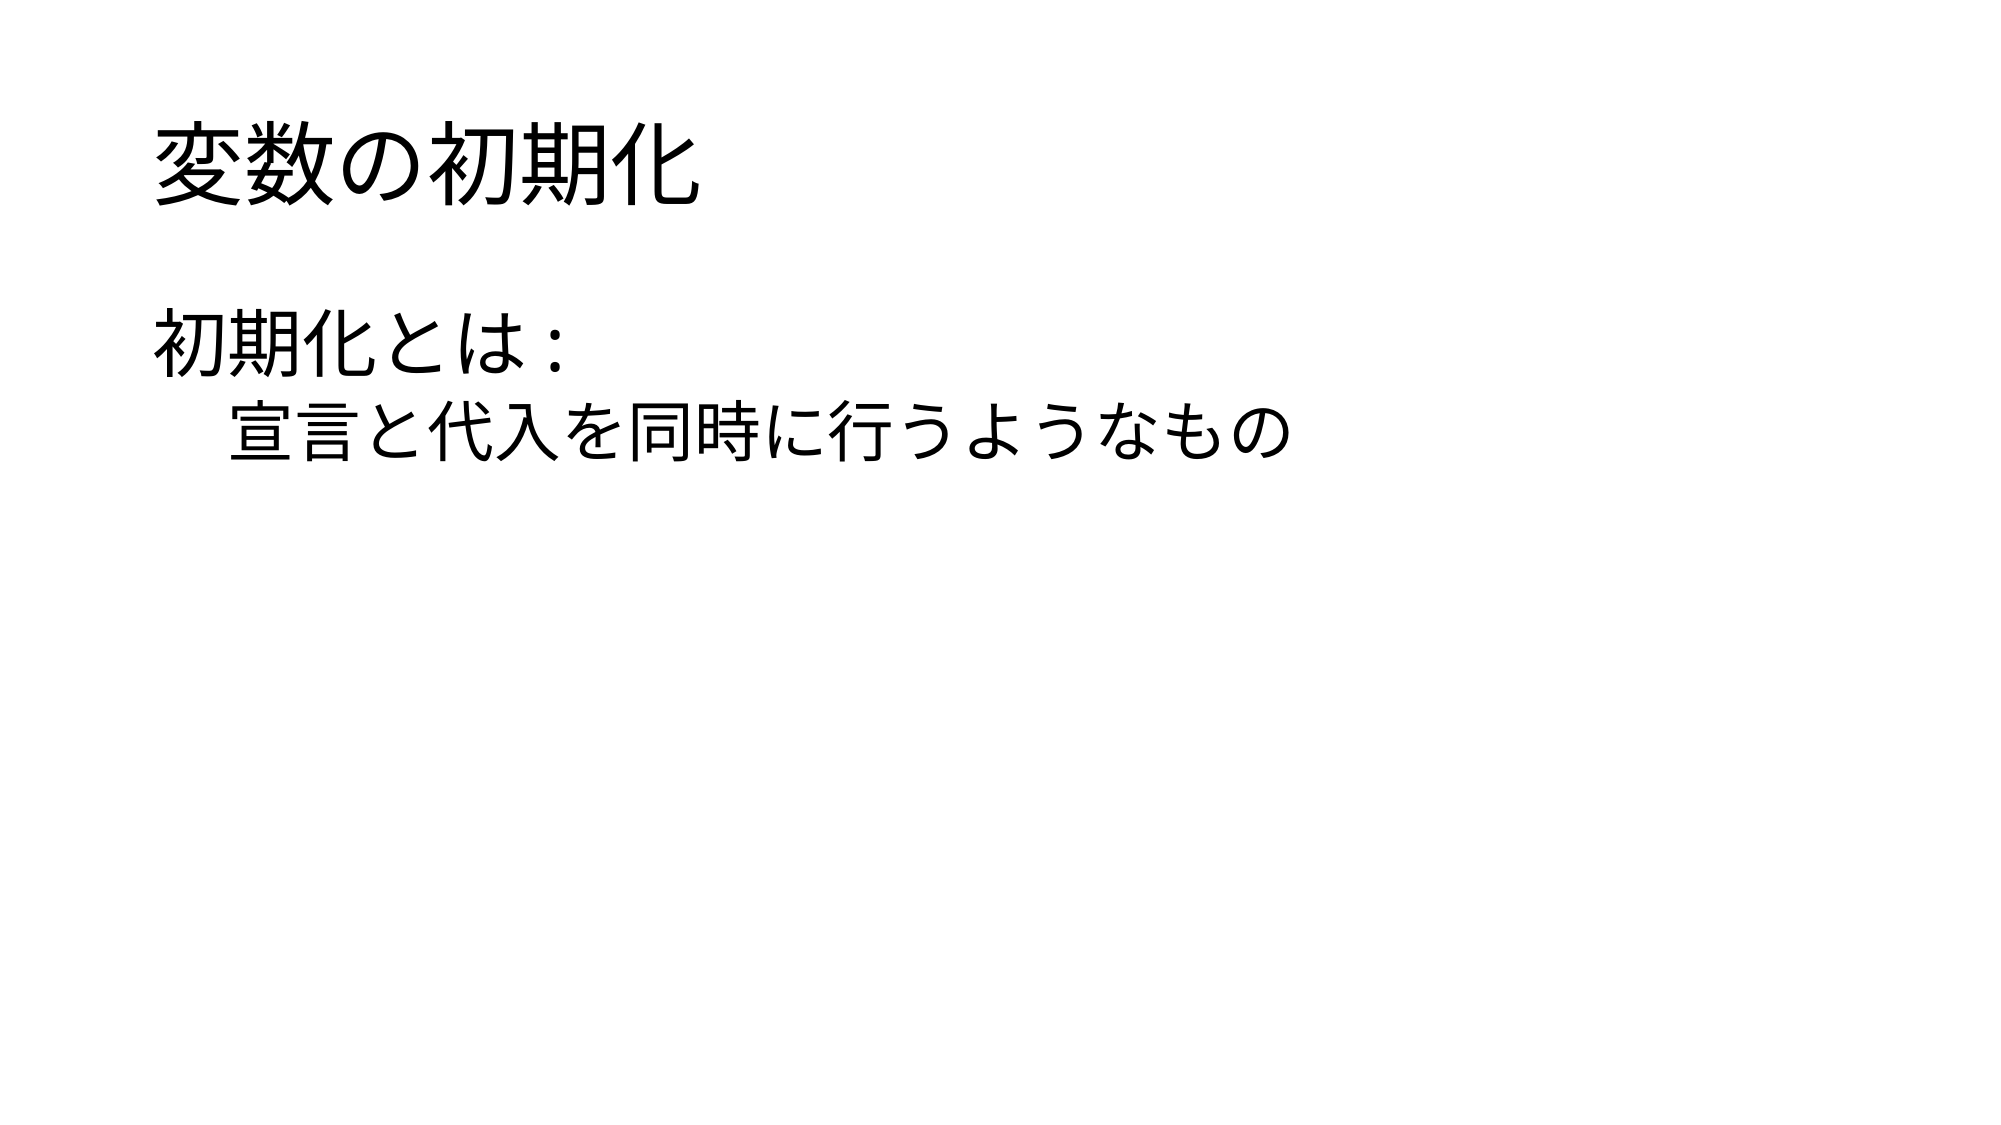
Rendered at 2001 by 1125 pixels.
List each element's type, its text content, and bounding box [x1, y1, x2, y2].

list 初期化とは: 宣言と代入を同時に行うようなもの [137, 299, 1863, 1014]
title 変数の初期化 [137, 59, 1863, 278]
